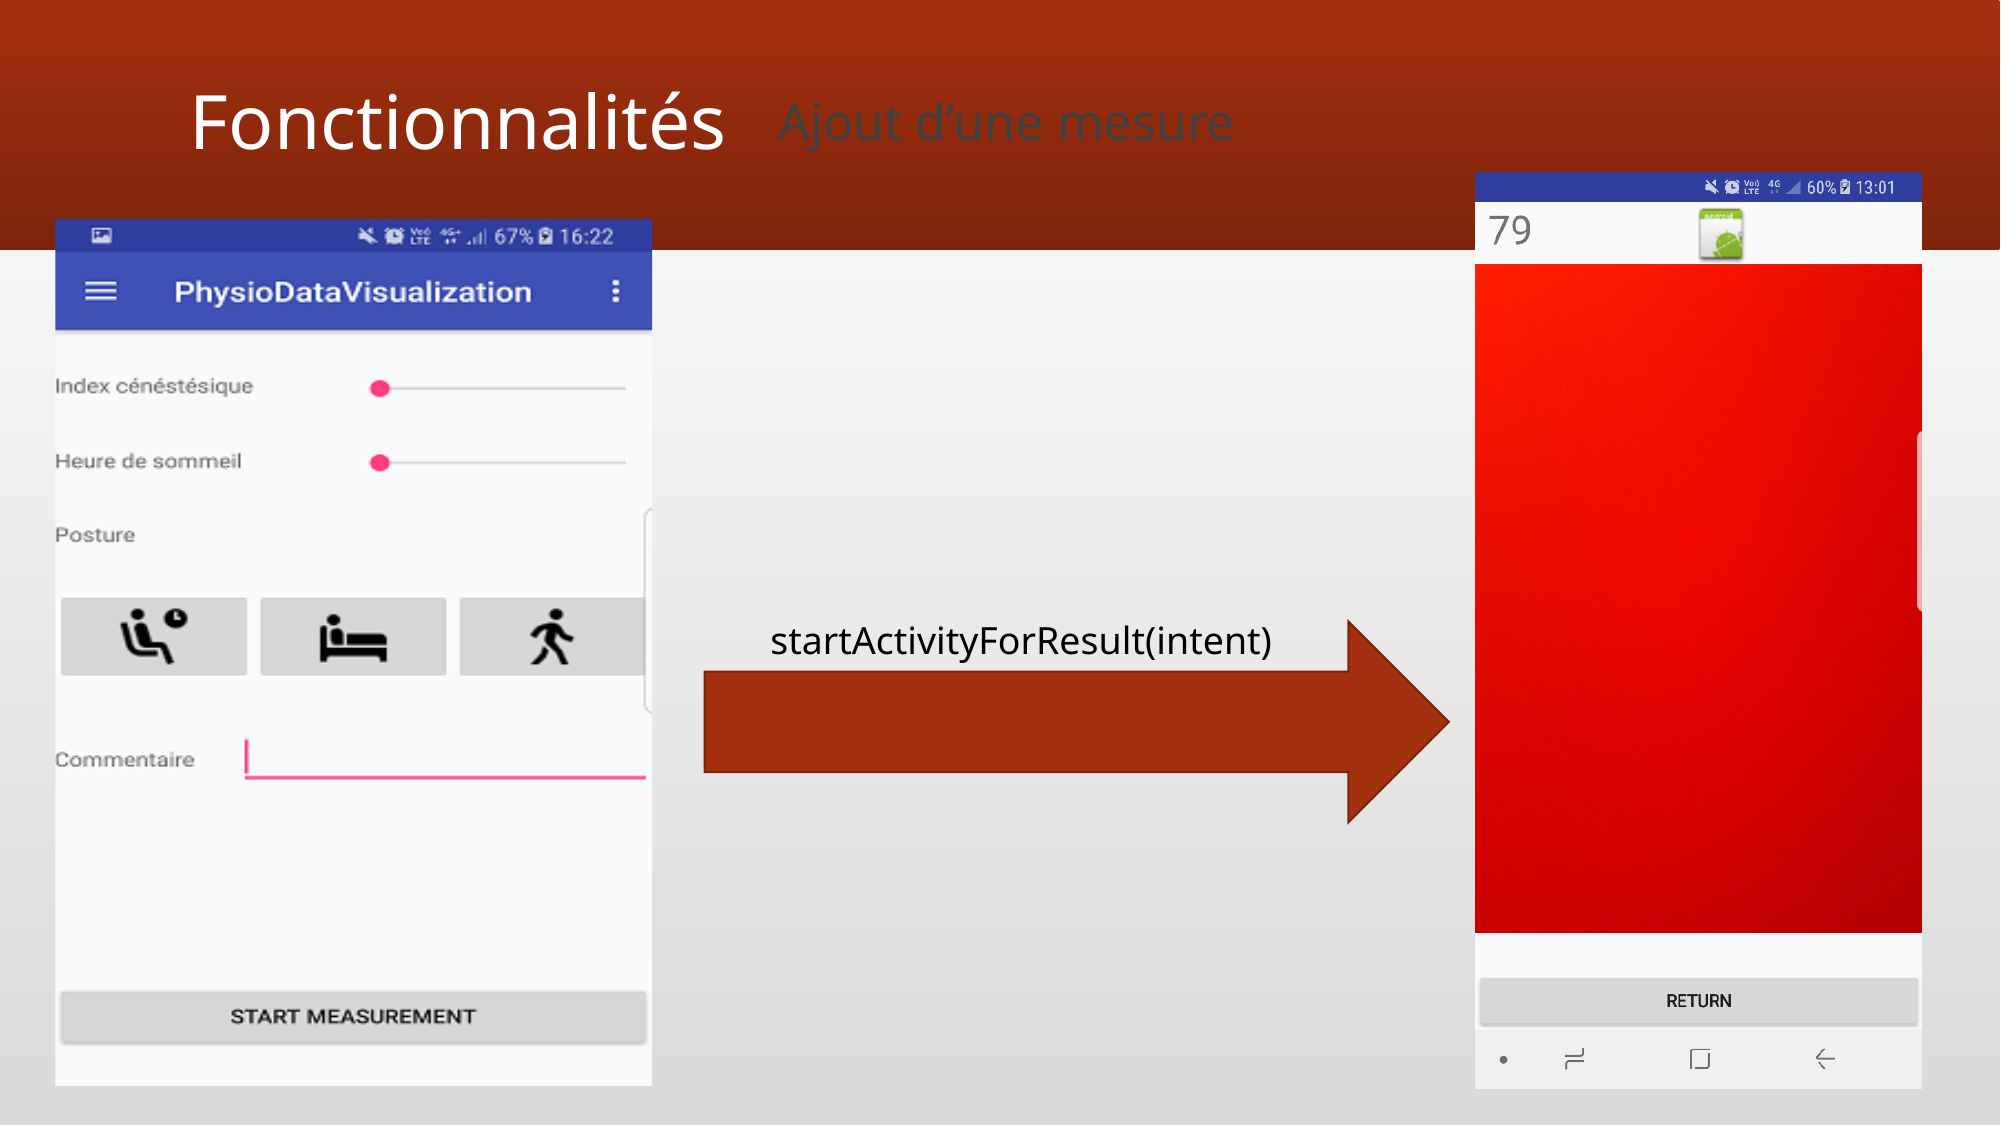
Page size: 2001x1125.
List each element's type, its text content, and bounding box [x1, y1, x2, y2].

picture [55, 219, 653, 1086]
list Ajout d’une mesure [763, 89, 1344, 161]
picture [1475, 172, 1922, 1089]
title Fonctionnalités [174, 16, 1825, 234]
text_box startActivityForResult(intent) [755, 609, 1288, 670]
text_box [703, 619, 1451, 825]
